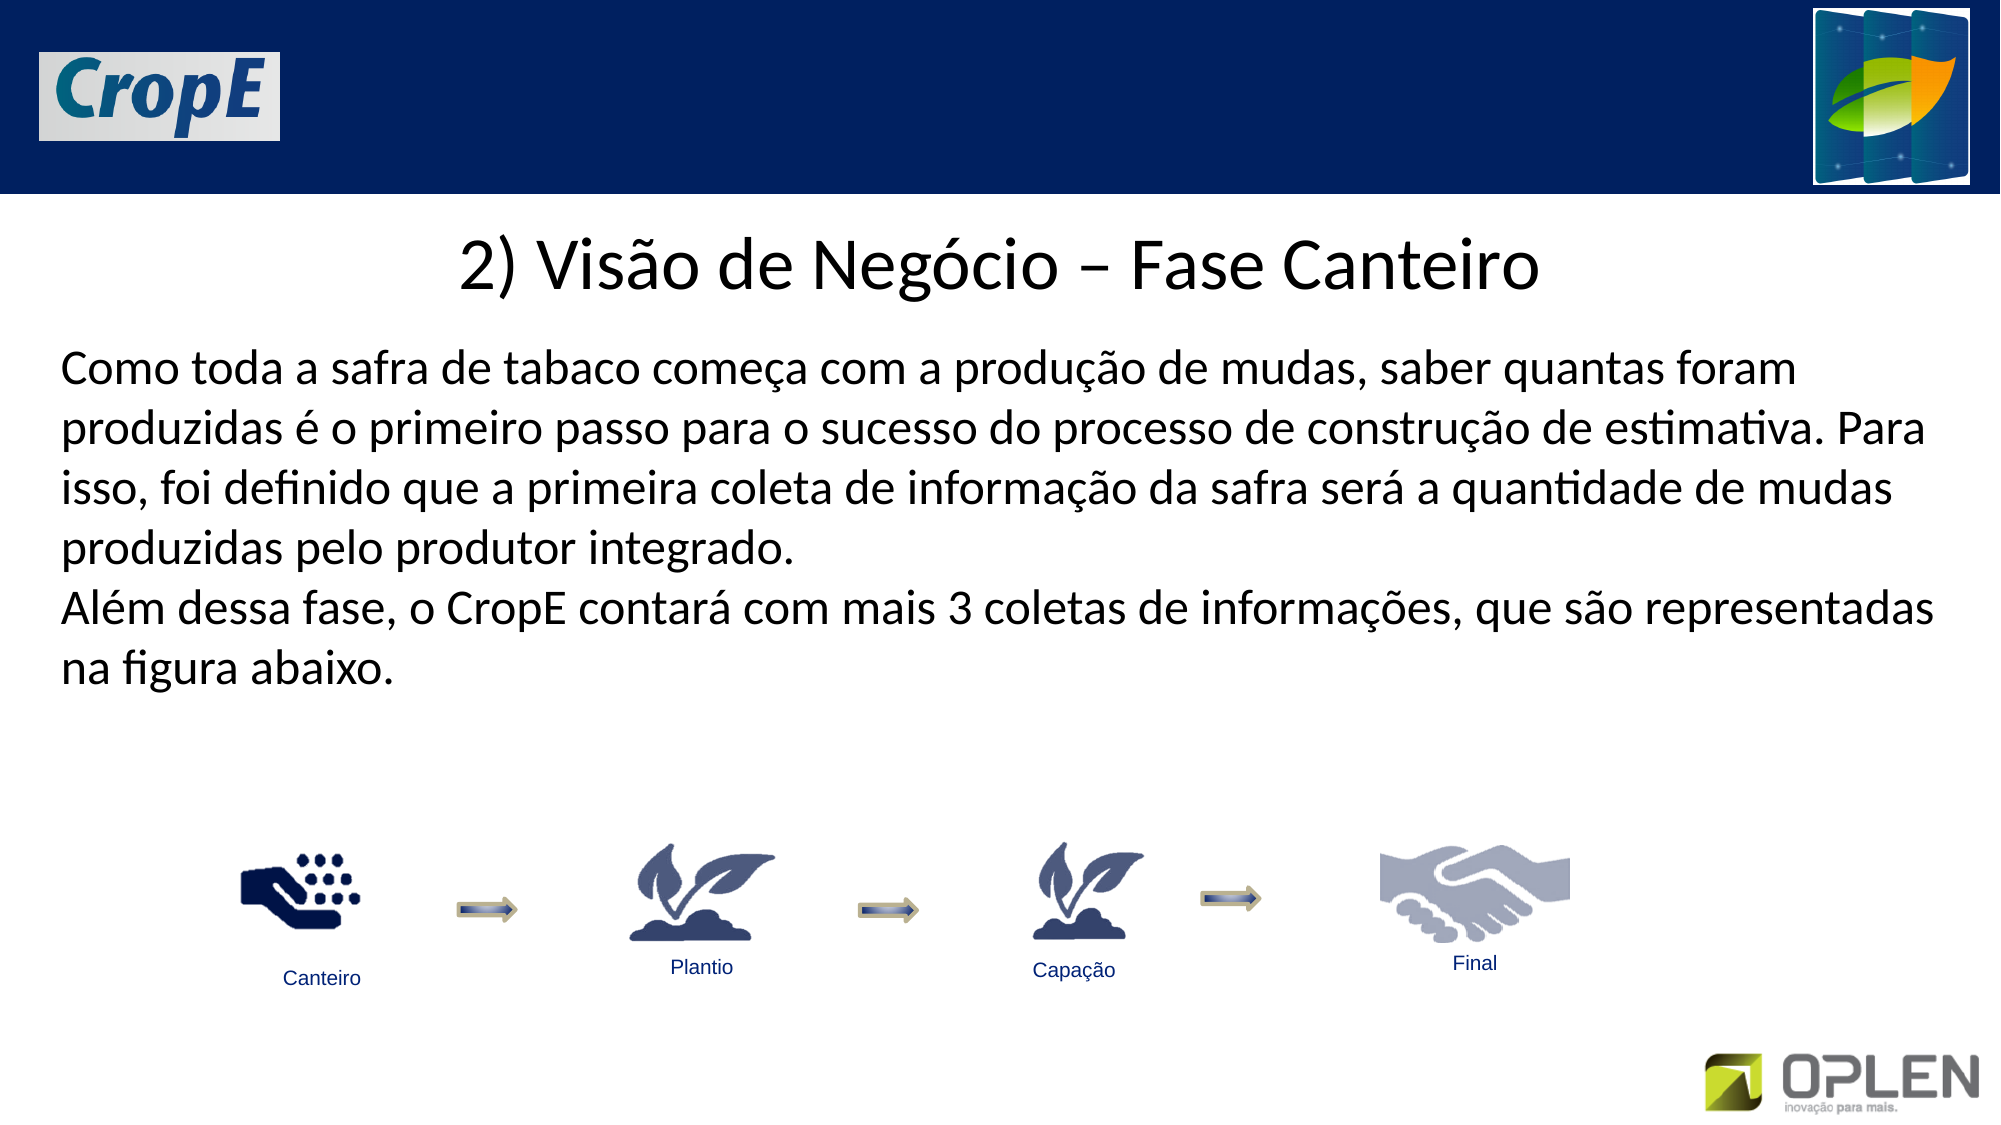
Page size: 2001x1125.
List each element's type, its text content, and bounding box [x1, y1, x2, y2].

picture [1813, 8, 1970, 185]
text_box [974, 834, 1174, 1006]
text_box [458, 898, 516, 921]
picture [1699, 1047, 1987, 1125]
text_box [1342, 845, 1608, 997]
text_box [584, 836, 820, 1006]
text_box [0, 0, 2000, 194]
text_box [1202, 887, 1260, 910]
text_box 2) Visão de Negócio – Fase Canteiro Como toda a safra de tabaco começa com a produção de mudas, saber quantas foram produzidas é o primeiro passo para o sucesso do processo de construção de estimativa. Para isso, foi definido que a primeira coleta de informação da safra será a quantidade de mudas produzidas pelo produtor integrado. Além dessa fase, o CropE contará com mais 3 coletas de informações, que são representadas na figura abaixo. [46, 207, 1954, 703]
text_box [217, 811, 426, 1018]
text_box [859, 899, 917, 922]
picture [39, 52, 280, 141]
